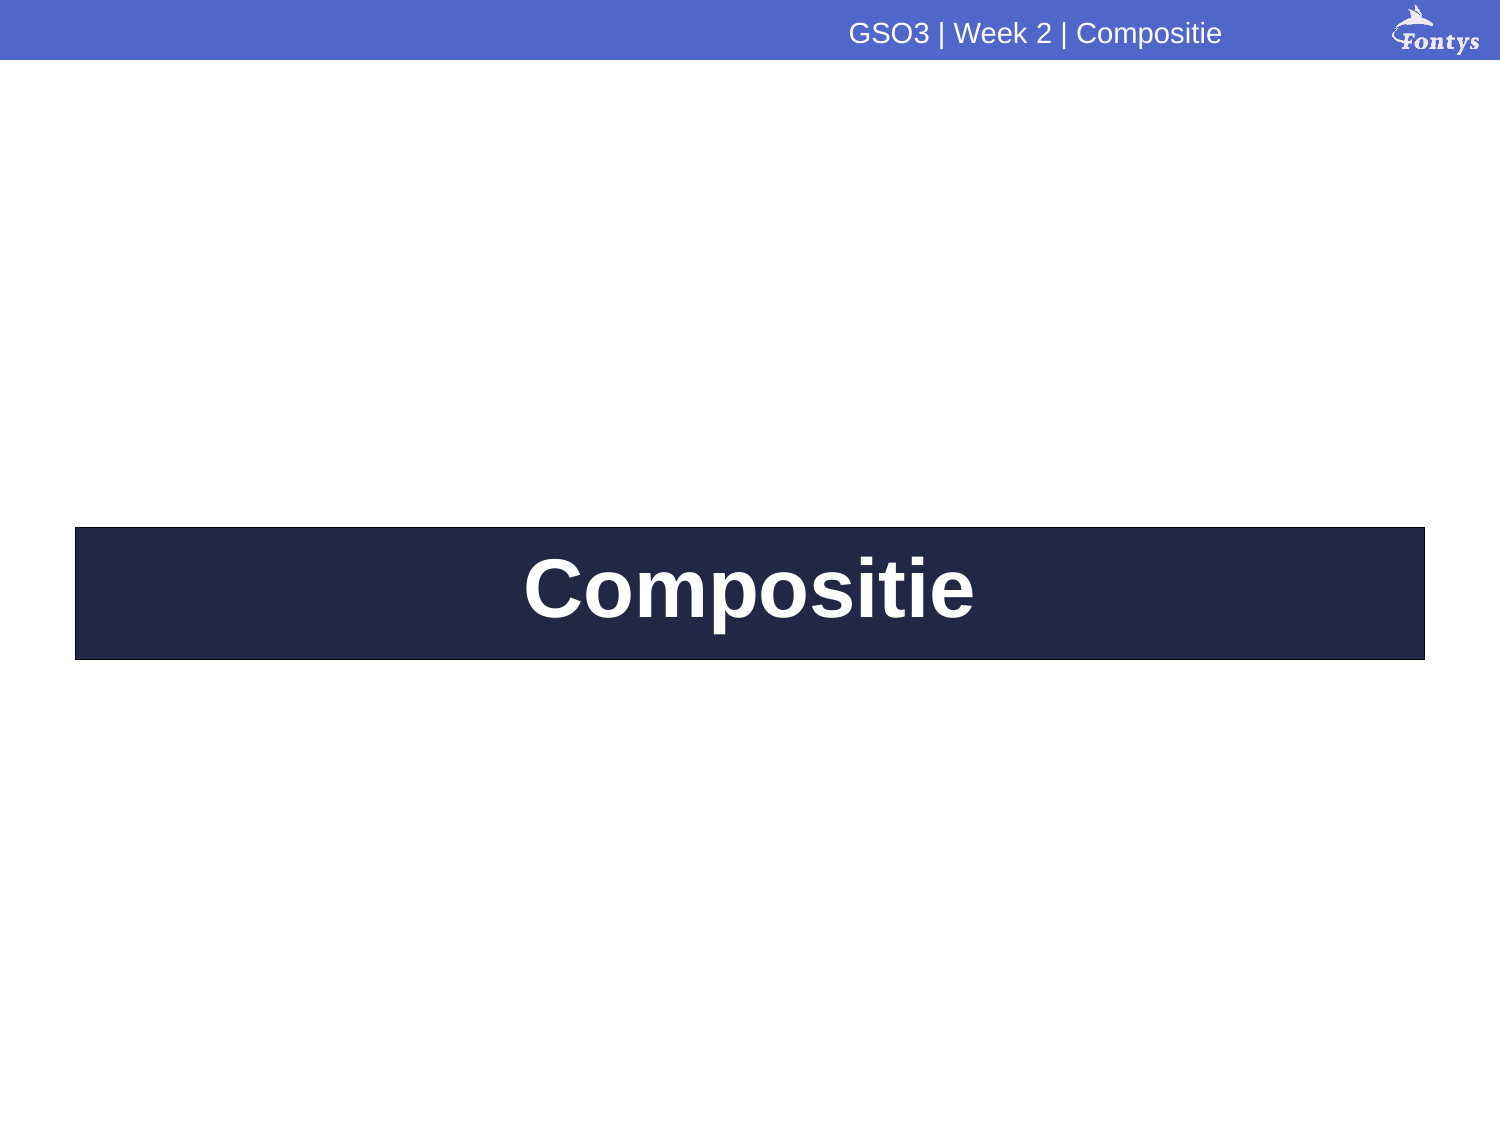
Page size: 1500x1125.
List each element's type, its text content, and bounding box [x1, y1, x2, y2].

footer GSO3 | Week 2 | Compositie [75, 12, 1238, 51]
list Compositie [75, 527, 1425, 660]
